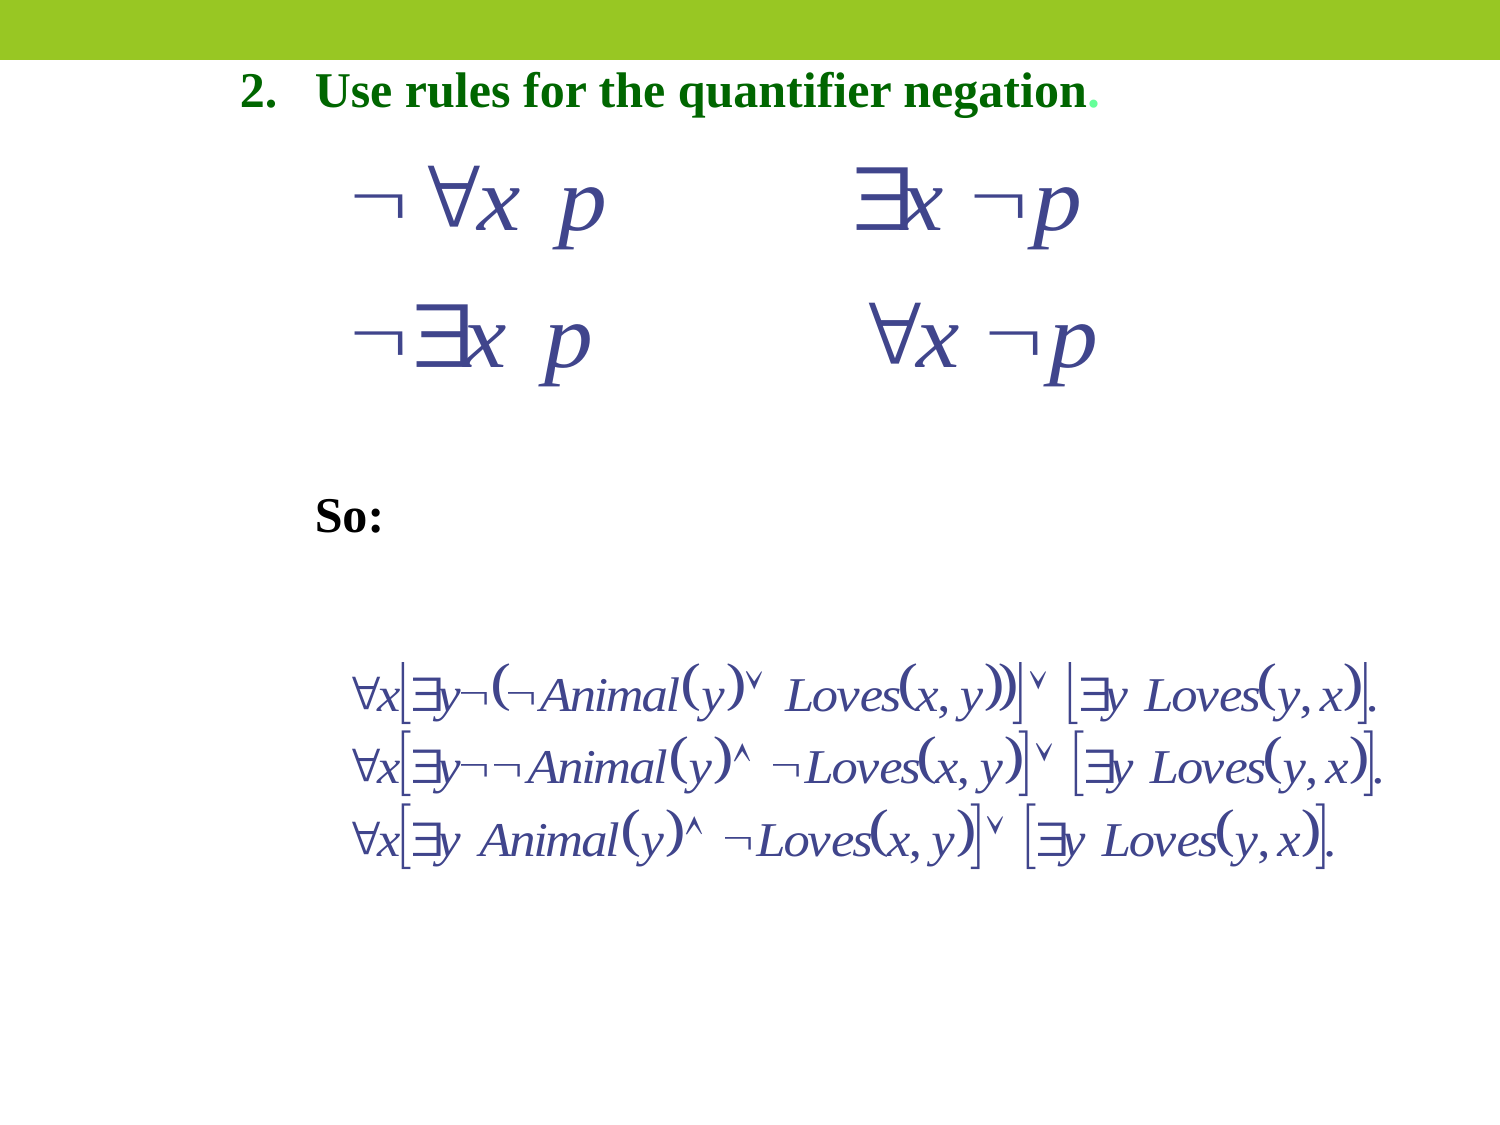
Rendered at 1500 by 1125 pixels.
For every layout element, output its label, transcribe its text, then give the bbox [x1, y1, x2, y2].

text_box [337, 149, 1103, 403]
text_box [337, 662, 1388, 875]
text_box Use rules for the quantifier negation. So: [224, 49, 1438, 805]
